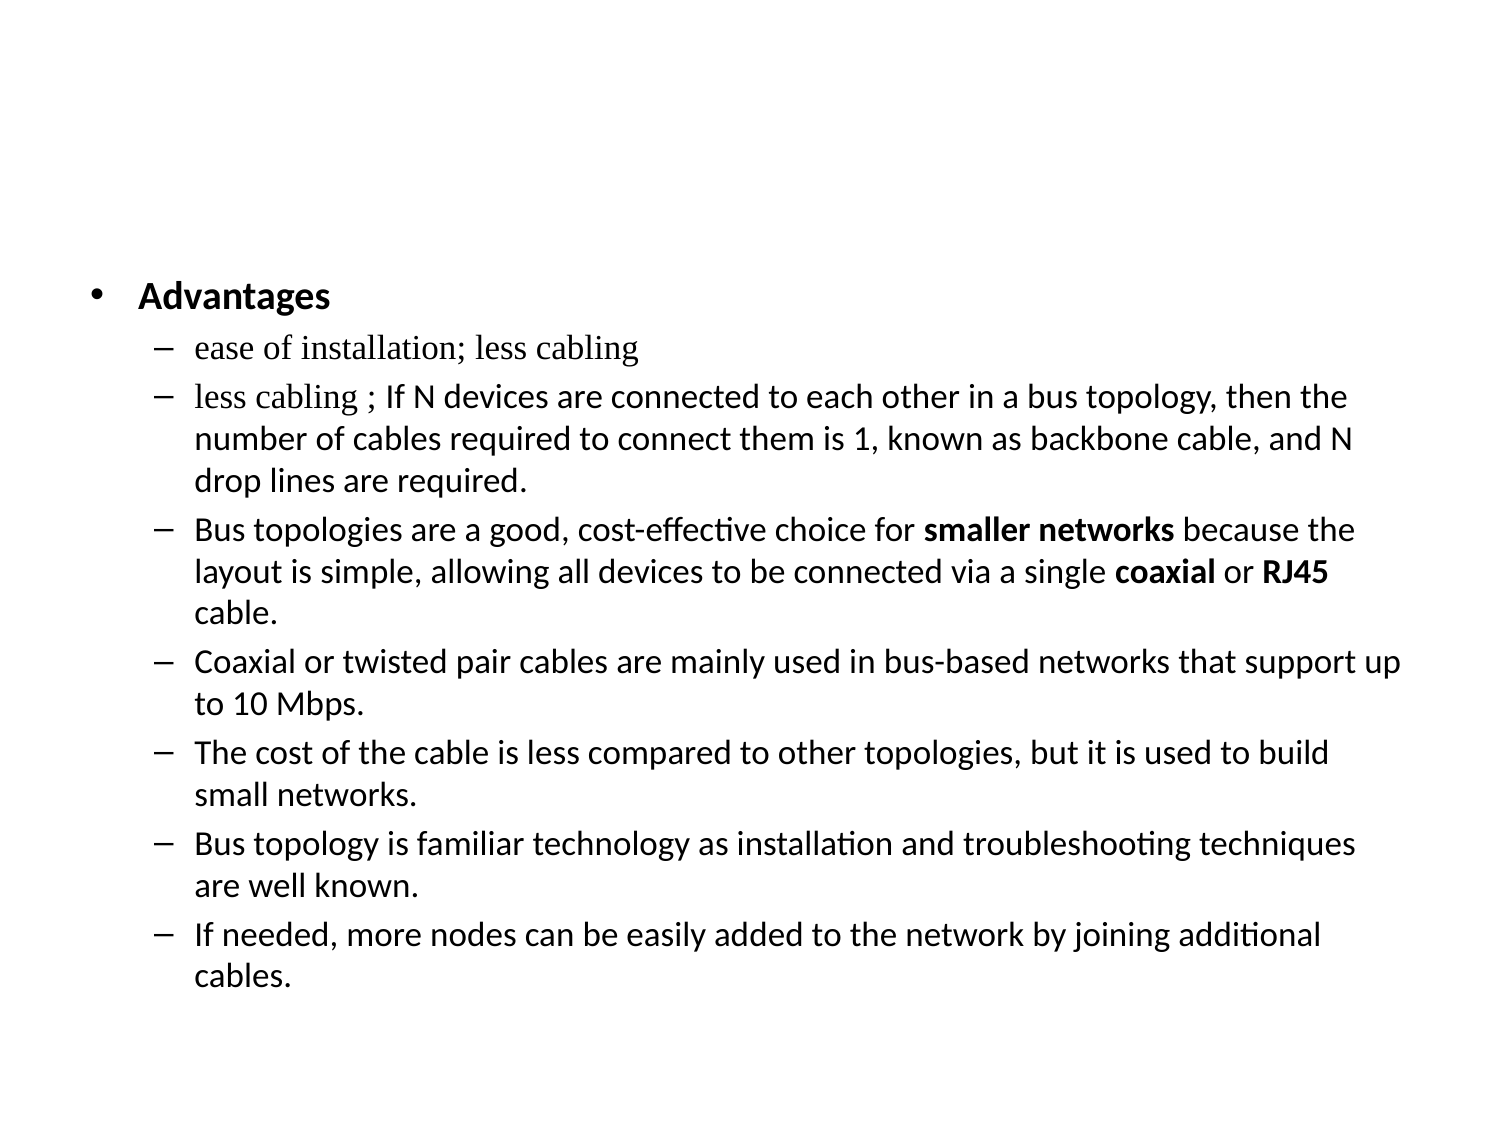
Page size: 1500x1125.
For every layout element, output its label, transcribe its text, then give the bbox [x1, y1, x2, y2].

list Advantages ease of installation; less cabling less cabling ; If N devices are connected to each other in a bus topology, then the number of cables required to connect them is 1, known as backbone cable, and N drop lines are required. Bus topologies are a good, cost-effective choice for smaller networks because the layout is simple, allowing all devices to be connected via a single coaxial or RJ45 cable. Coaxial or twisted pair cables are mainly used in bus-based networks that support up to 10 Mbps. The cost of the cable is less compared to other topologies, but it is used to build small networks. Bus topology is familiar technology as installation and troubleshooting techniques are well known. If needed, more nodes can be easily added to the network by joining additional cables. [75, 262, 1425, 1005]
